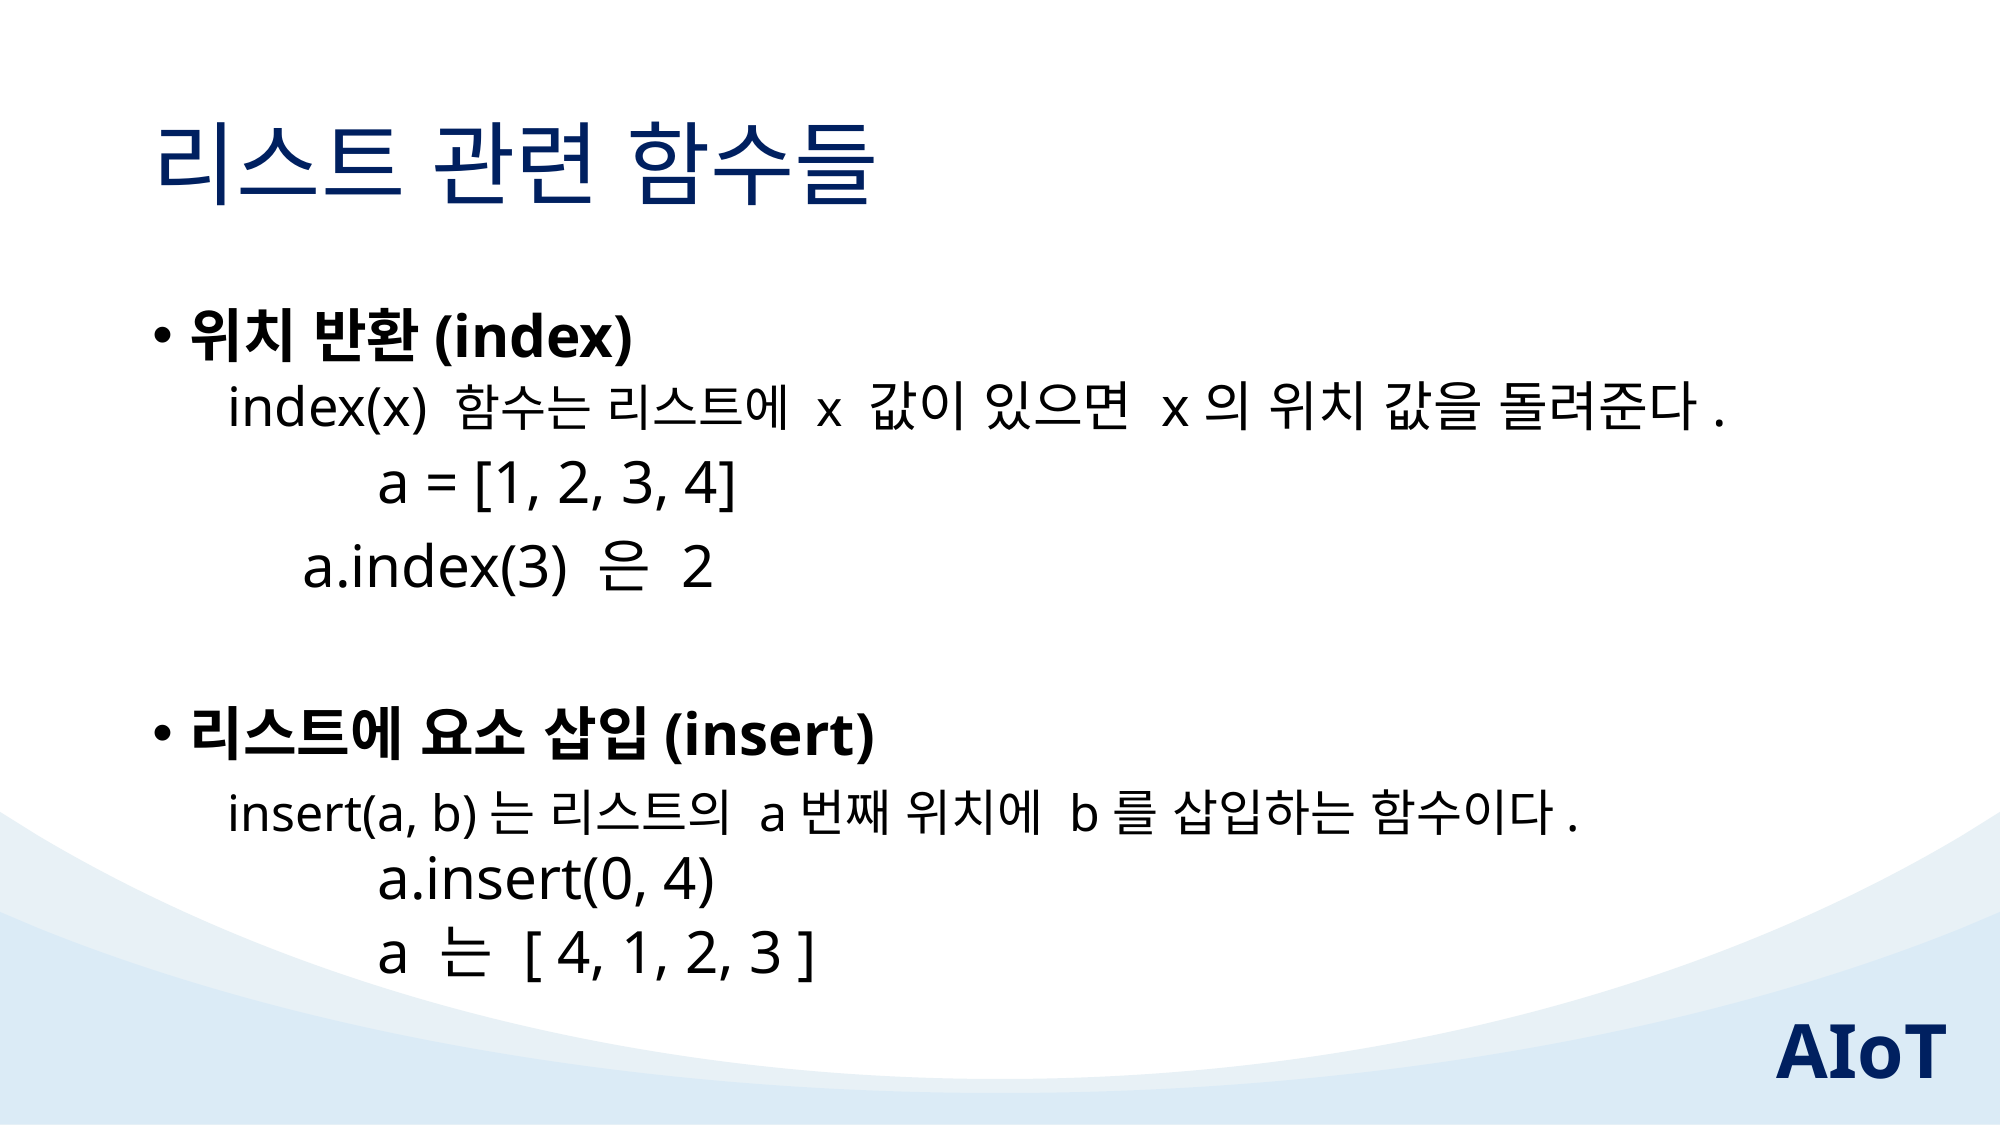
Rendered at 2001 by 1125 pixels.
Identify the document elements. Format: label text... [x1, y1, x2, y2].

title 리스트 관련 함수들 [137, 59, 1863, 278]
list 위치 반환(index) index(x) 함수는 리스트에 x 값이 있으면 x의 위치 값을 돌려준다. a = [1, 2, 3, 4] a.index(3) 은 2 리스트에 요소 삽입(insert) insert(a, b)는 리스트의 a번째 위치에 b를 삽입하는 함수이다. a.insert(0, 4) a 는 [ 4, 1, 2, 3 ] [137, 299, 1863, 1066]
